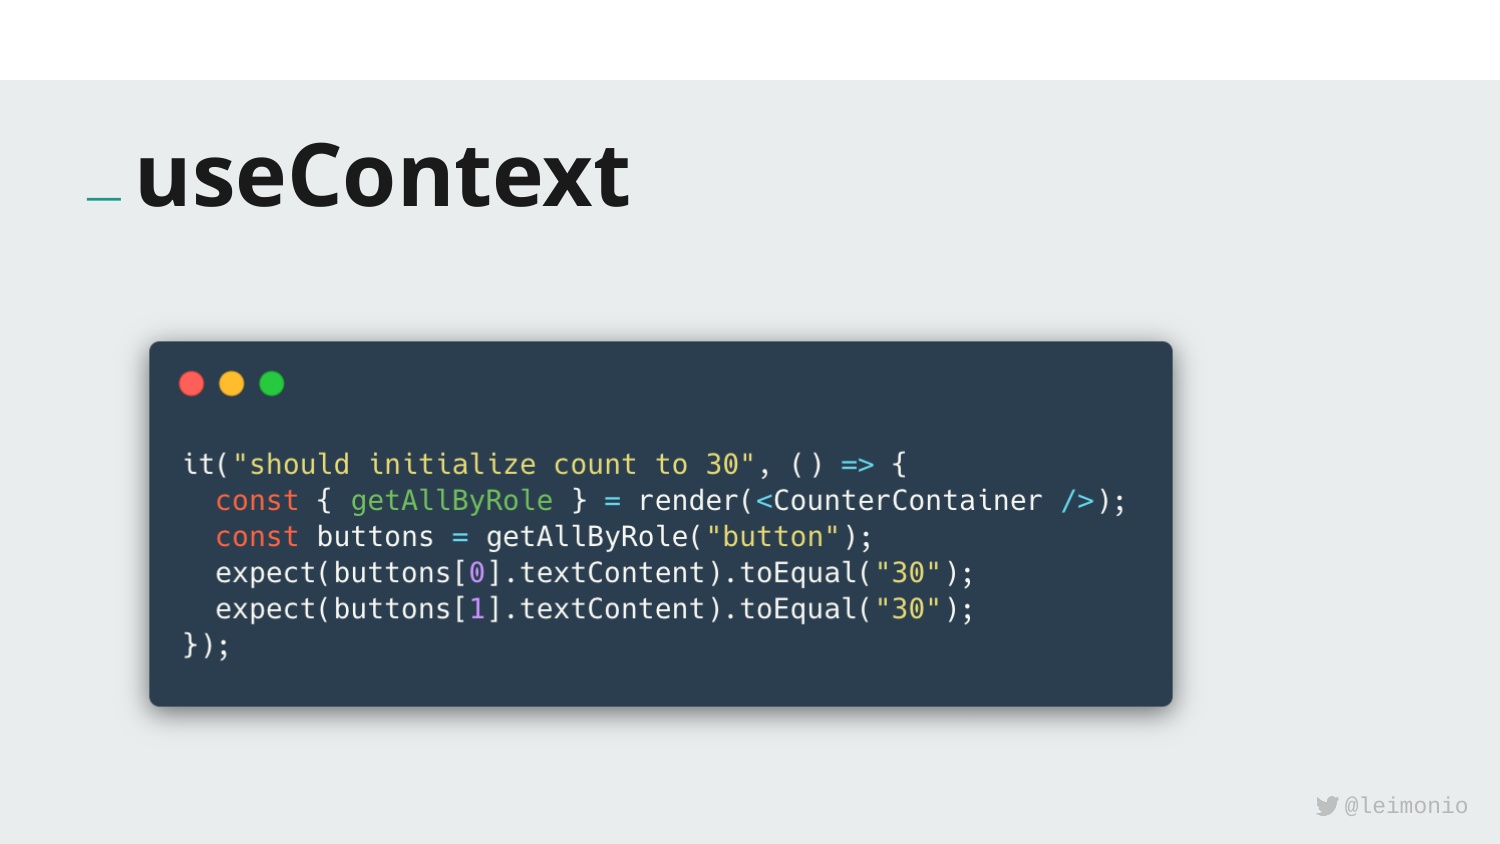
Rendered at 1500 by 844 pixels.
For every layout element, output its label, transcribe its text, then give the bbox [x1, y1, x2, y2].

title useContext [119, 104, 1381, 378]
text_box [1312, 777, 1486, 836]
picture [37, 229, 1285, 819]
